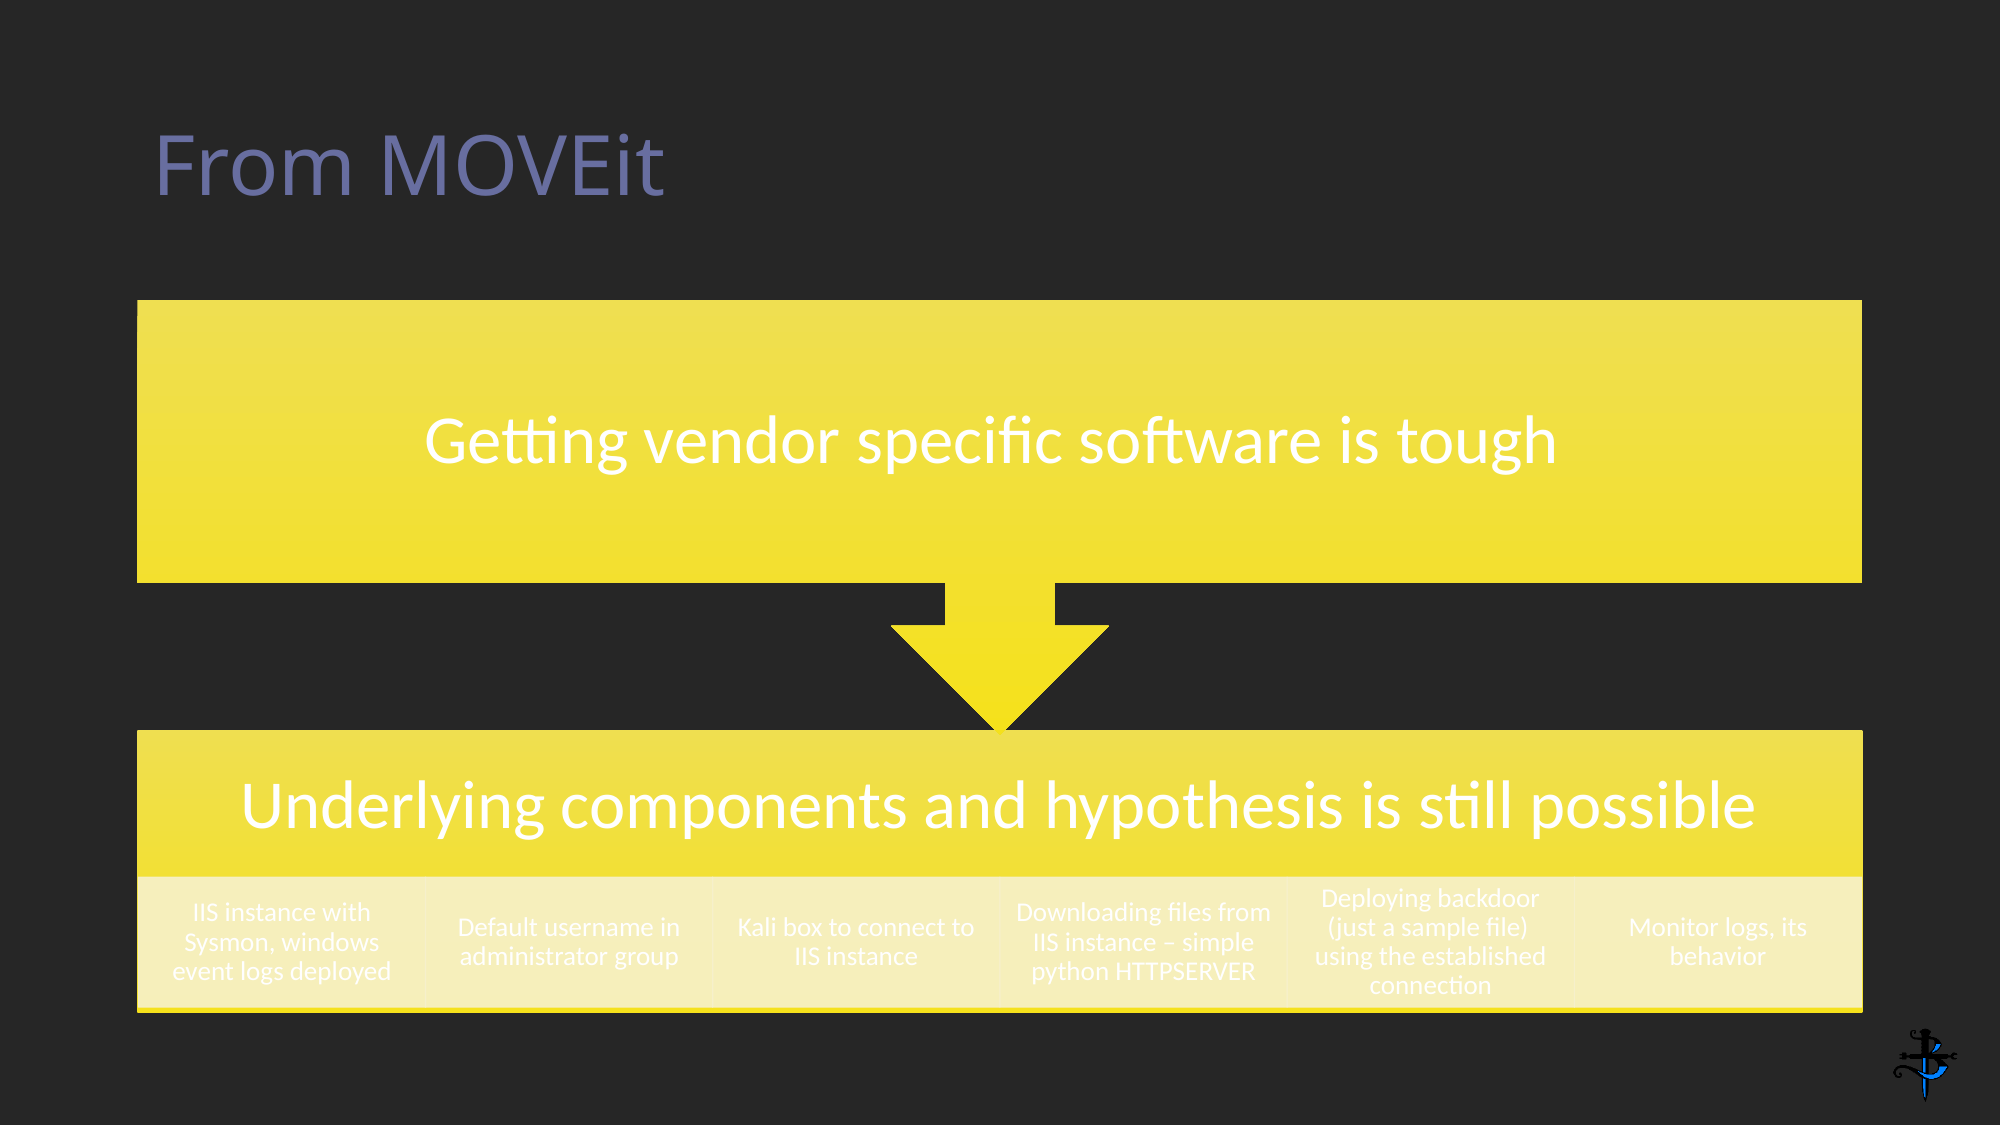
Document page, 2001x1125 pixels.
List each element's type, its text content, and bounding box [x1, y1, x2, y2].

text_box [137, 299, 1863, 1014]
title From MOVEit [137, 59, 1863, 278]
picture [1862, 1002, 1988, 1125]
